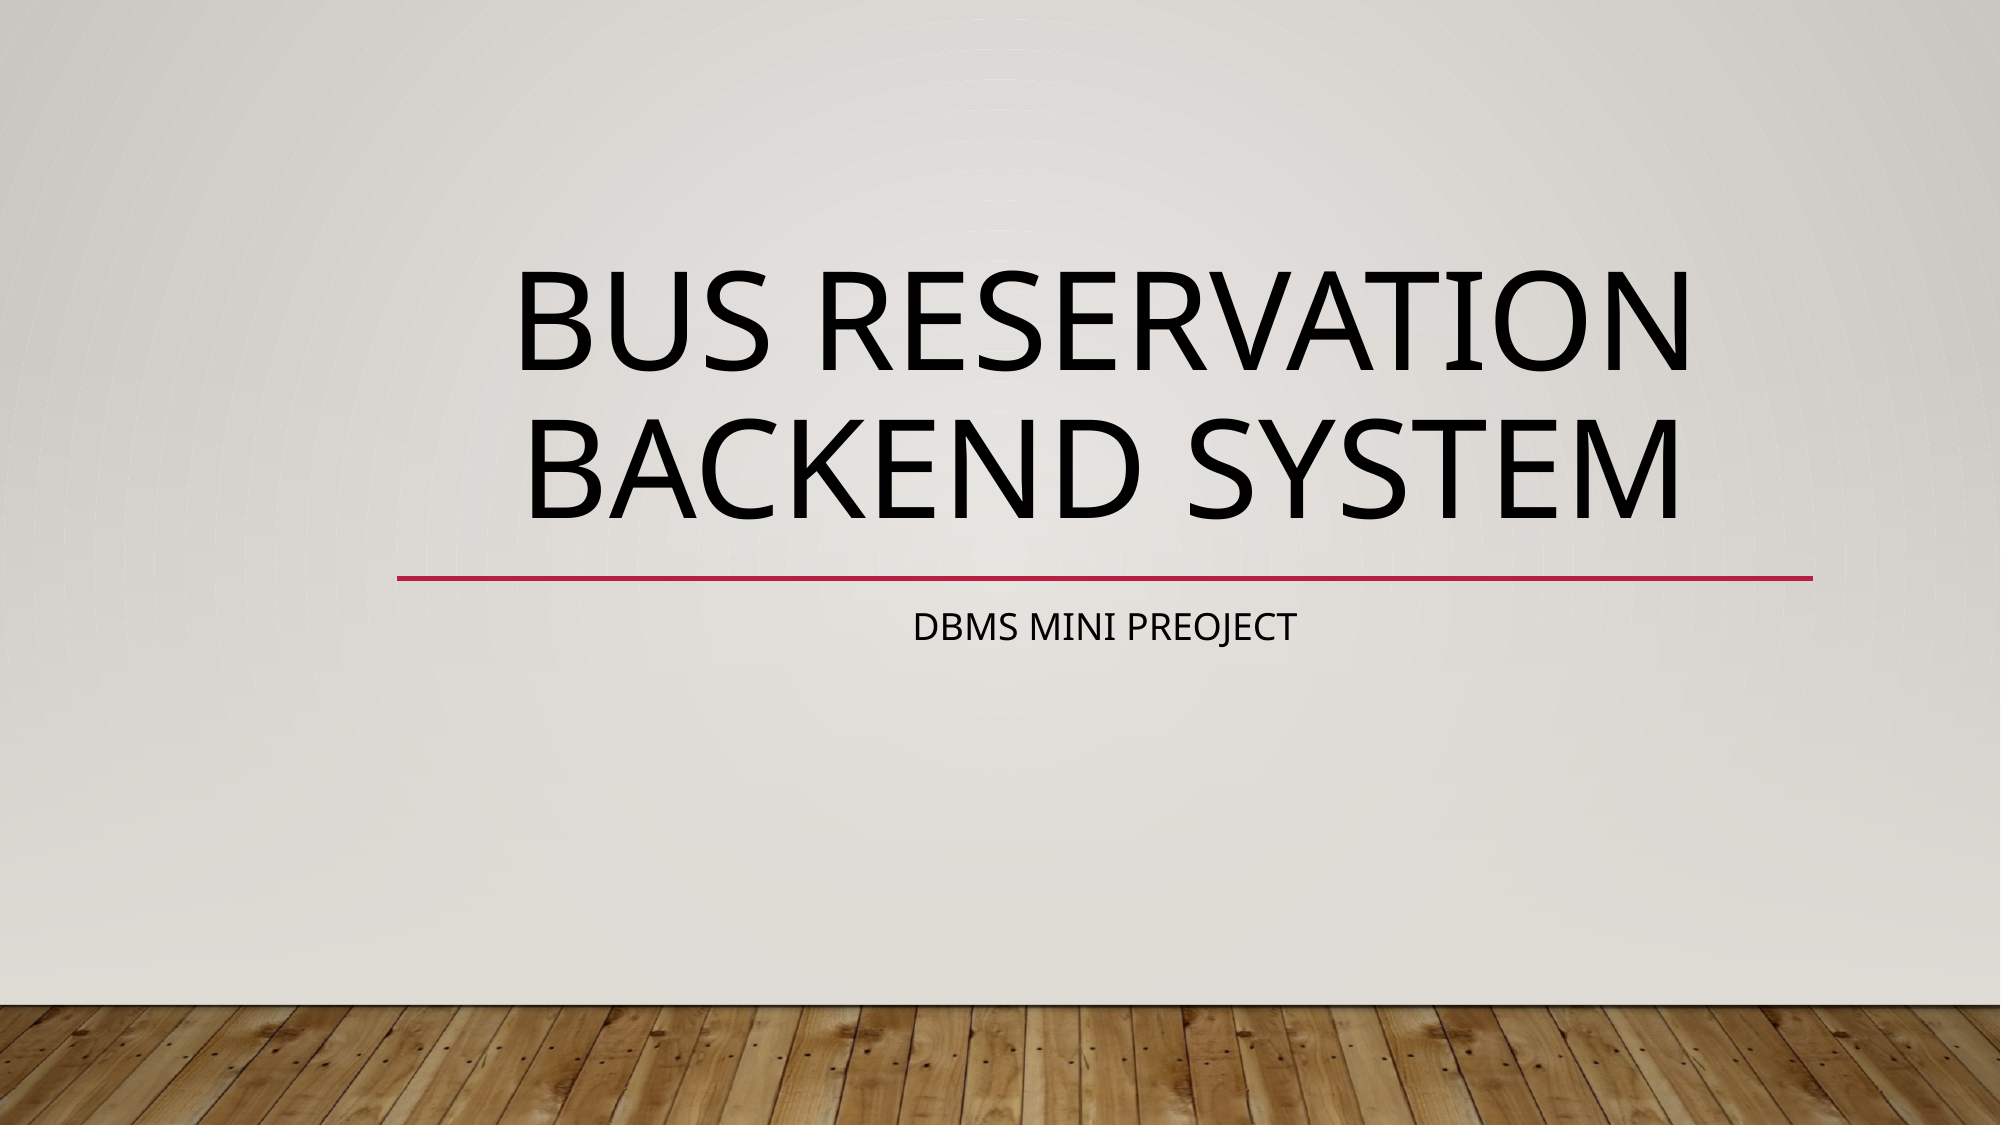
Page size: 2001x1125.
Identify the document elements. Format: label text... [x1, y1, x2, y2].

picture [0, 1005, 2000, 1125]
subtitle Dbms mini preoject [396, 579, 1814, 740]
title BUS reservation backend system [396, 131, 1814, 549]
